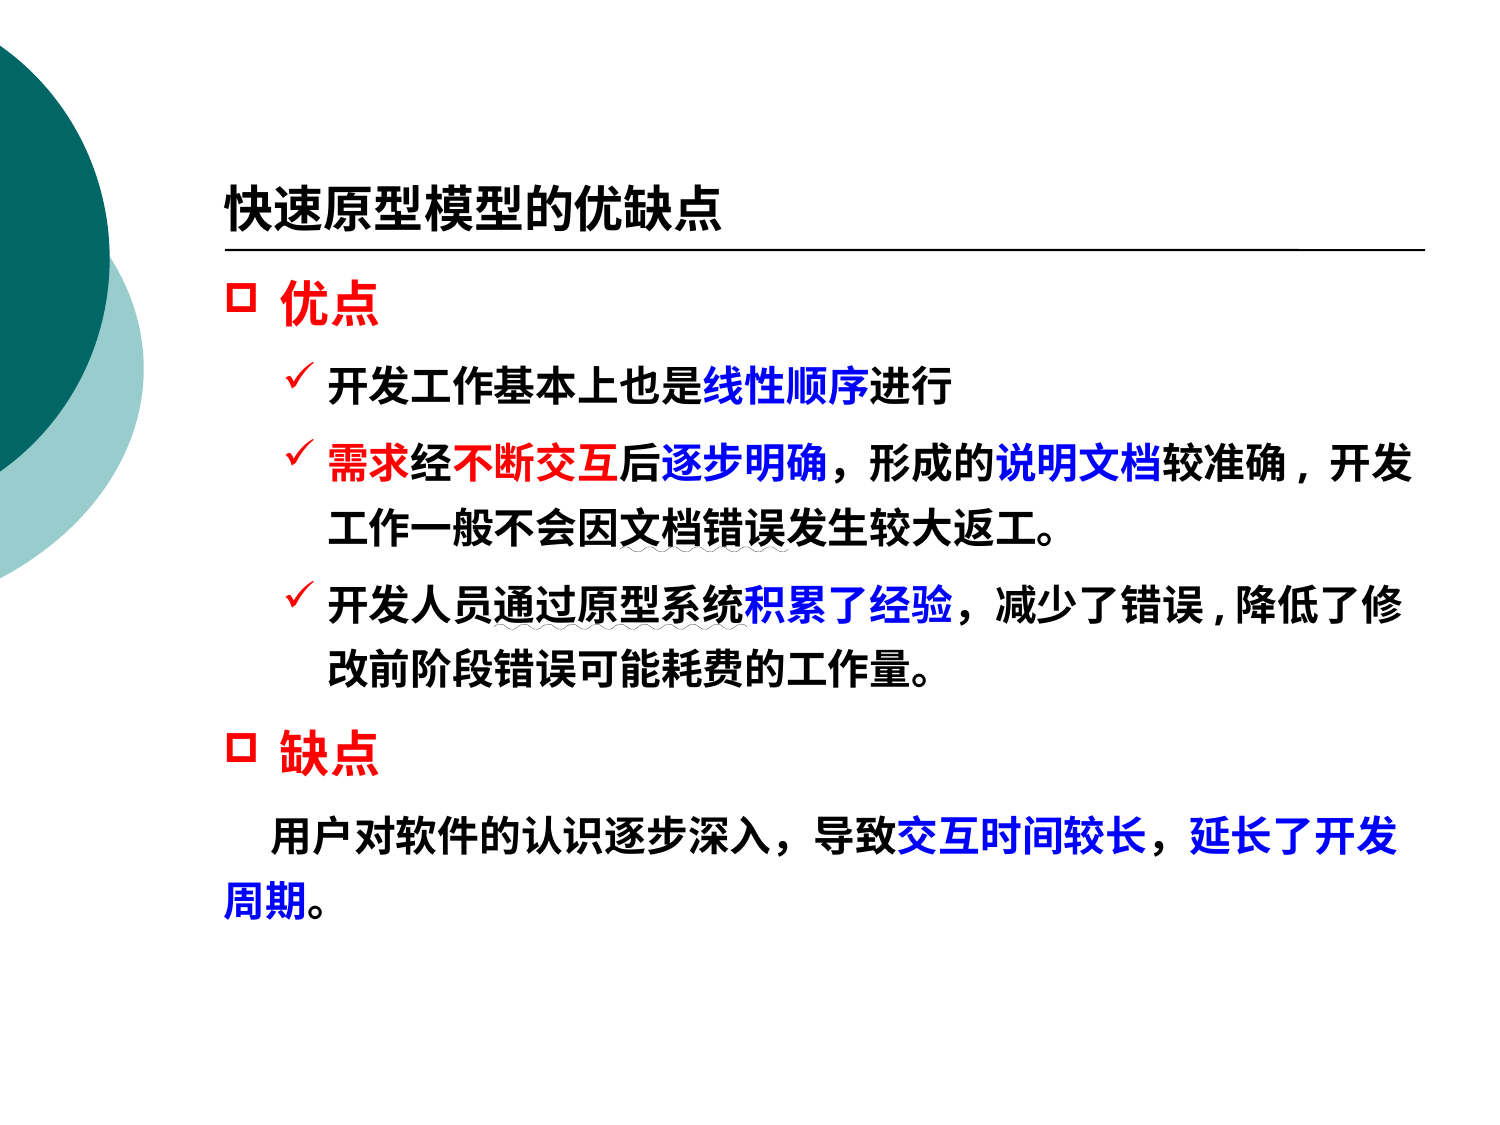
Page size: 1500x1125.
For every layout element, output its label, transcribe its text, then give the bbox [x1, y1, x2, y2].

text_box 优点 开发工作基本上也是线性顺序进行 需求经不断交互后逐步明确，形成的说明文档较准确, 开发工作一般不会因文档错误发生较大返工。 开发人员通过原型系统积累了经验，减少了错误,降低了修改前阶段错误可能耗费的工作量。 缺点 用户对软件的认识逐步深入，导致交互时间较长，延长了开发周期。 [223, 268, 1429, 925]
text_box 快速原型模型的优缺点 [224, 177, 745, 238]
